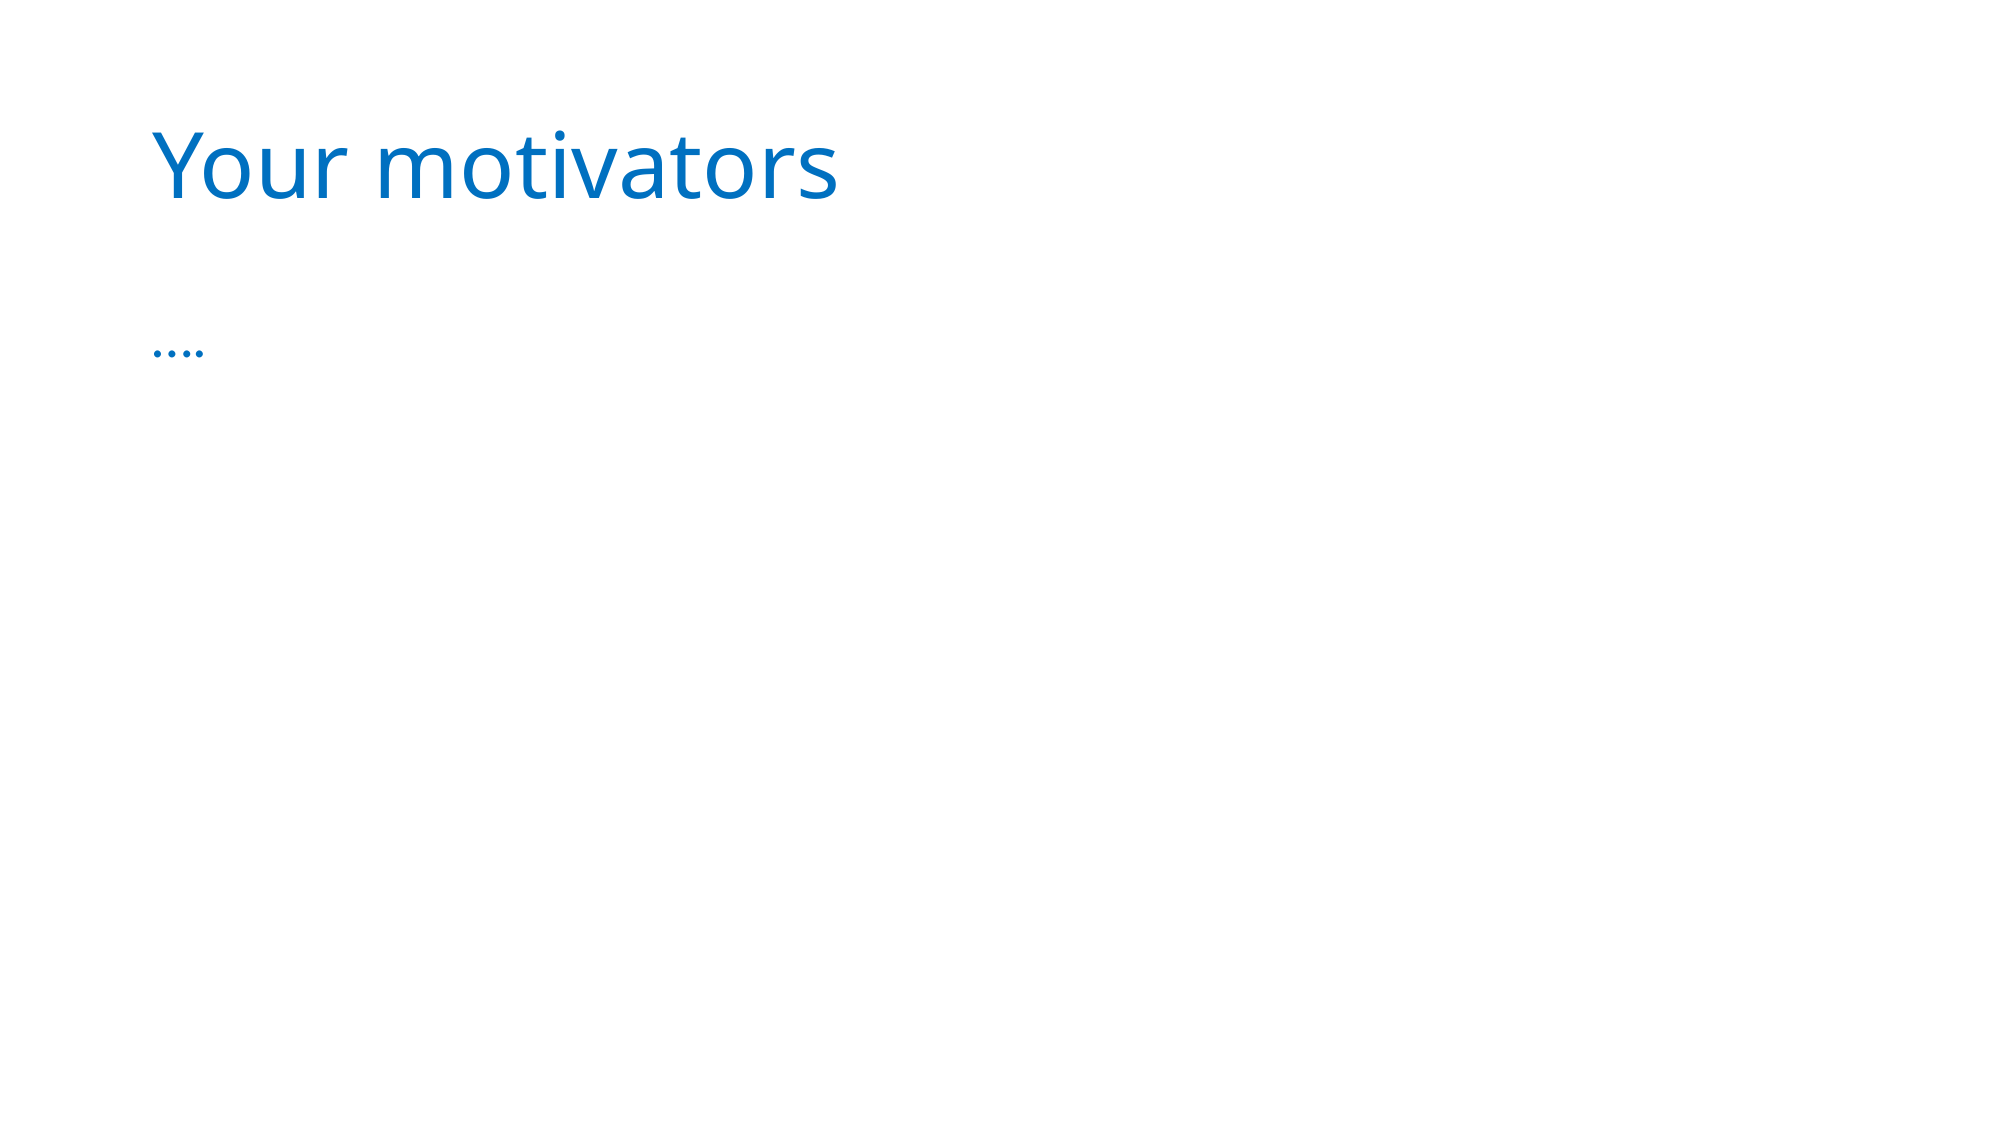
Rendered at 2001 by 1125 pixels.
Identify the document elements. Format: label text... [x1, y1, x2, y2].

list …. [137, 299, 1863, 1014]
title Your motivators [137, 59, 1863, 278]
